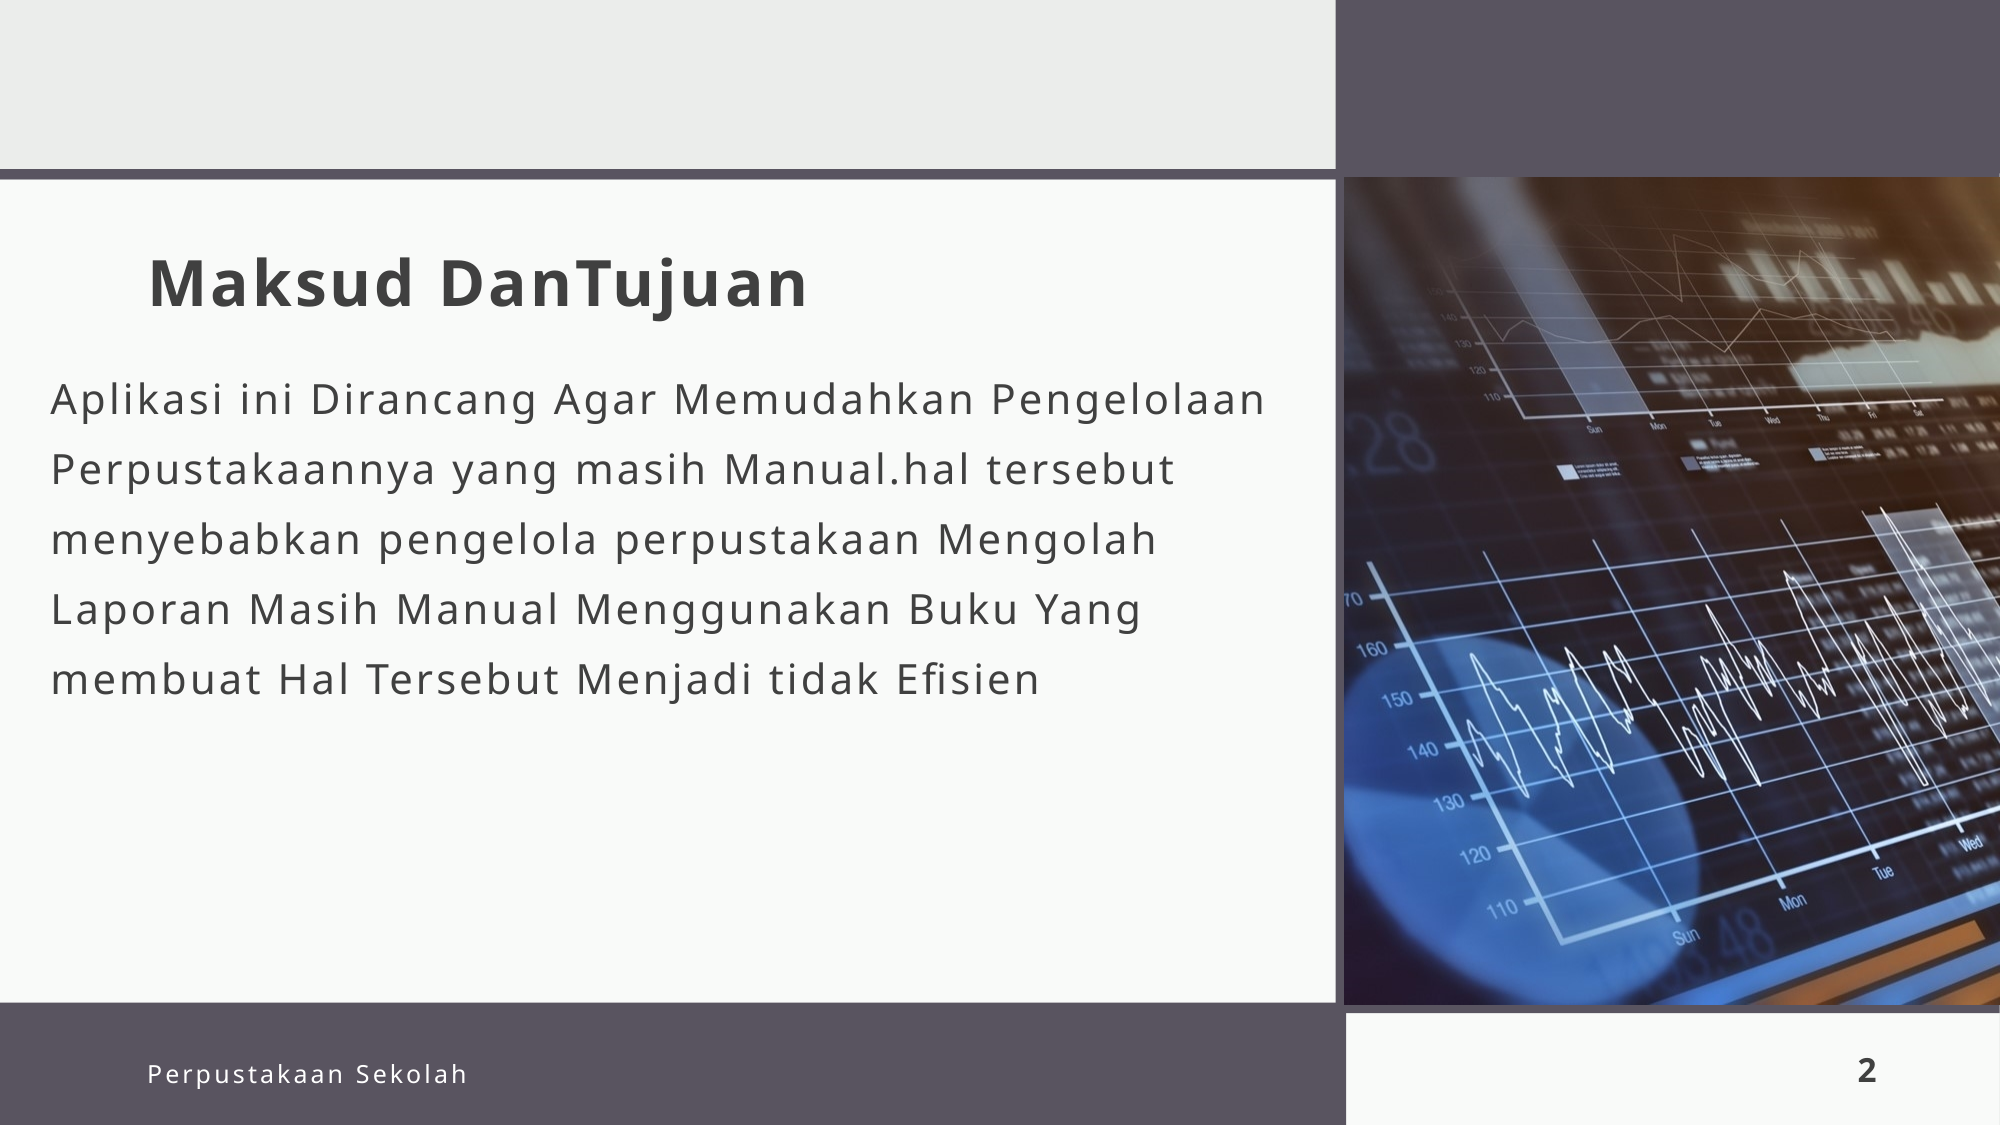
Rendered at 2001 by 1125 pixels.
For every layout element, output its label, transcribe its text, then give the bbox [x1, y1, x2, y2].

footer Perpustakaan Sekolah [129, 1035, 1216, 1110]
list Aplikasi ini Dirancang Agar Memudahkan Pengelolaan Perpustakaannya yang masih Manual.hal tersebut menyebabkan pengelola perpustakaan Mengolah Laporan Masih Manual Menggunakan Buku Yang membuat Hal Tersebut Menjadi tidak Efisien [32, 334, 1319, 910]
title Maksud DanTujuan [129, 186, 866, 334]
picture [1343, 177, 2000, 1005]
slide_number 2 [1733, 1035, 1895, 1110]
